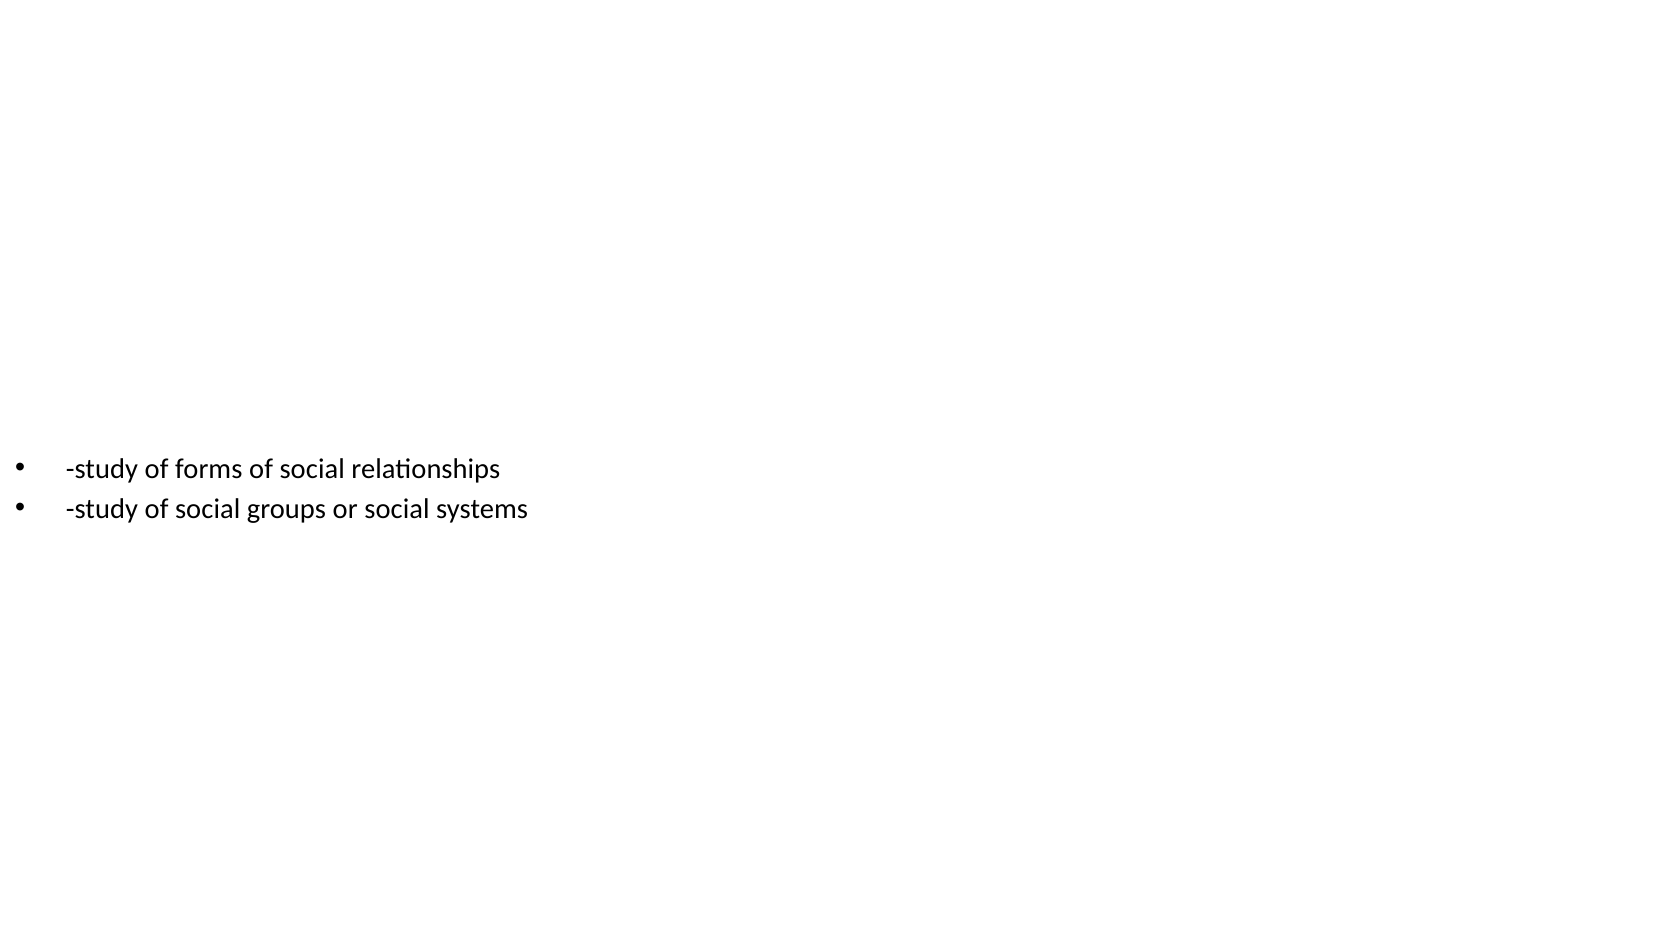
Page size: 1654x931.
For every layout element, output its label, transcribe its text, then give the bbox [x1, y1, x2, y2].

subtitle -study of forms of social relationships -study of social groups or social systems [0, 441, 1489, 533]
